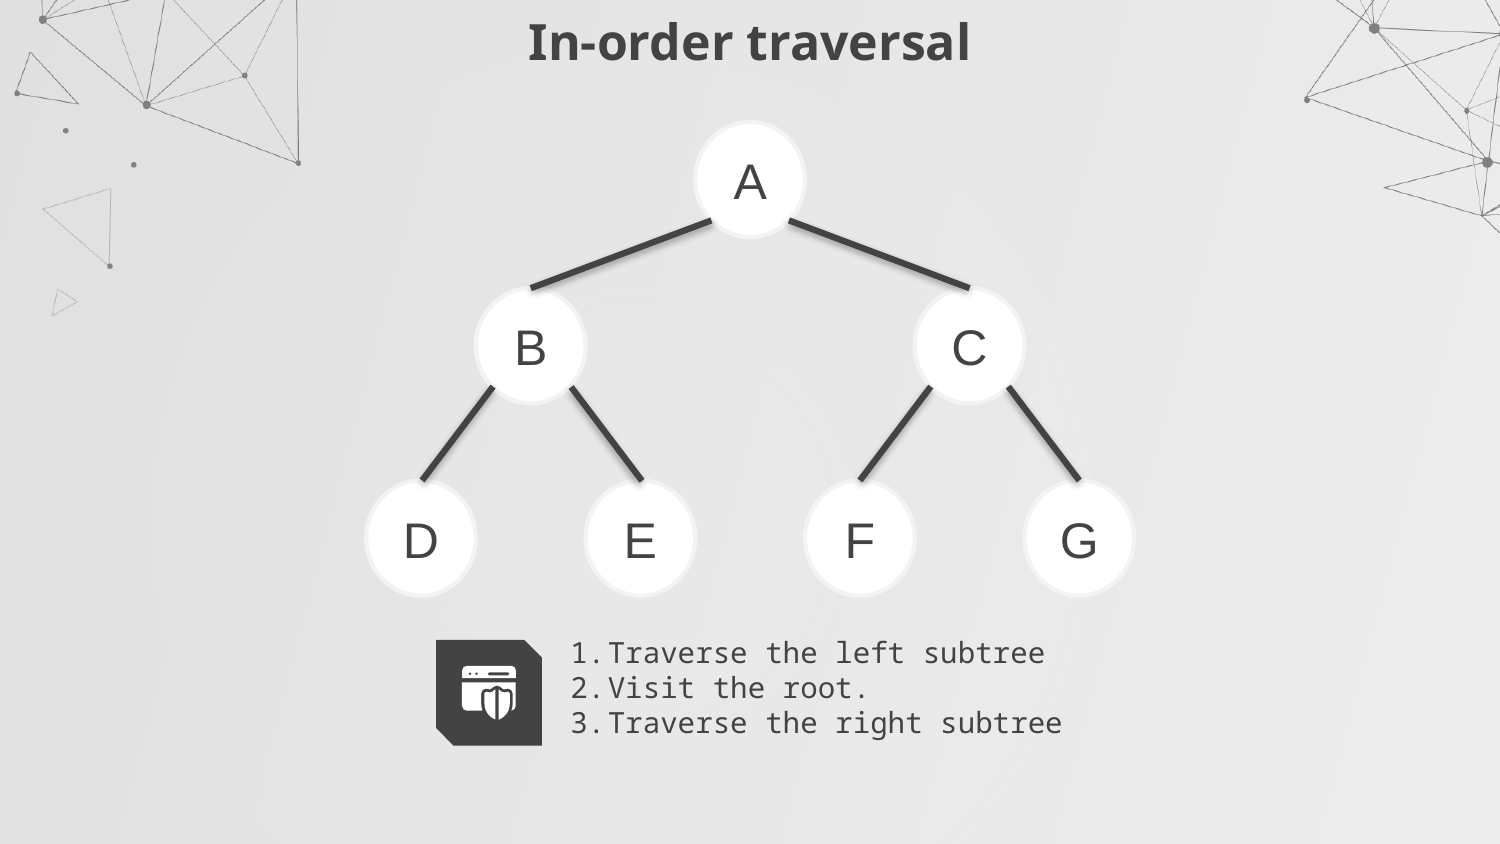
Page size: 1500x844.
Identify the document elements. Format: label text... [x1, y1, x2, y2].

text_box D [364, 478, 478, 598]
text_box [421, 386, 494, 481]
text_box F [802, 478, 917, 598]
text_box C [912, 286, 1027, 406]
text_box G [1022, 478, 1137, 598]
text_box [530, 220, 712, 289]
text_box B [473, 286, 588, 406]
text_box E [583, 478, 698, 598]
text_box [788, 220, 970, 289]
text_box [1008, 386, 1080, 481]
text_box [859, 386, 931, 481]
title In-order traversal [322, 0, 1178, 151]
picture [0, 0, 1500, 844]
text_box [461, 665, 517, 720]
text_box [436, 639, 542, 746]
text_box A [693, 119, 808, 240]
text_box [570, 386, 643, 482]
text_box Traverse the left subtree Visit the root. Traverse the right subtree [555, 627, 1306, 782]
